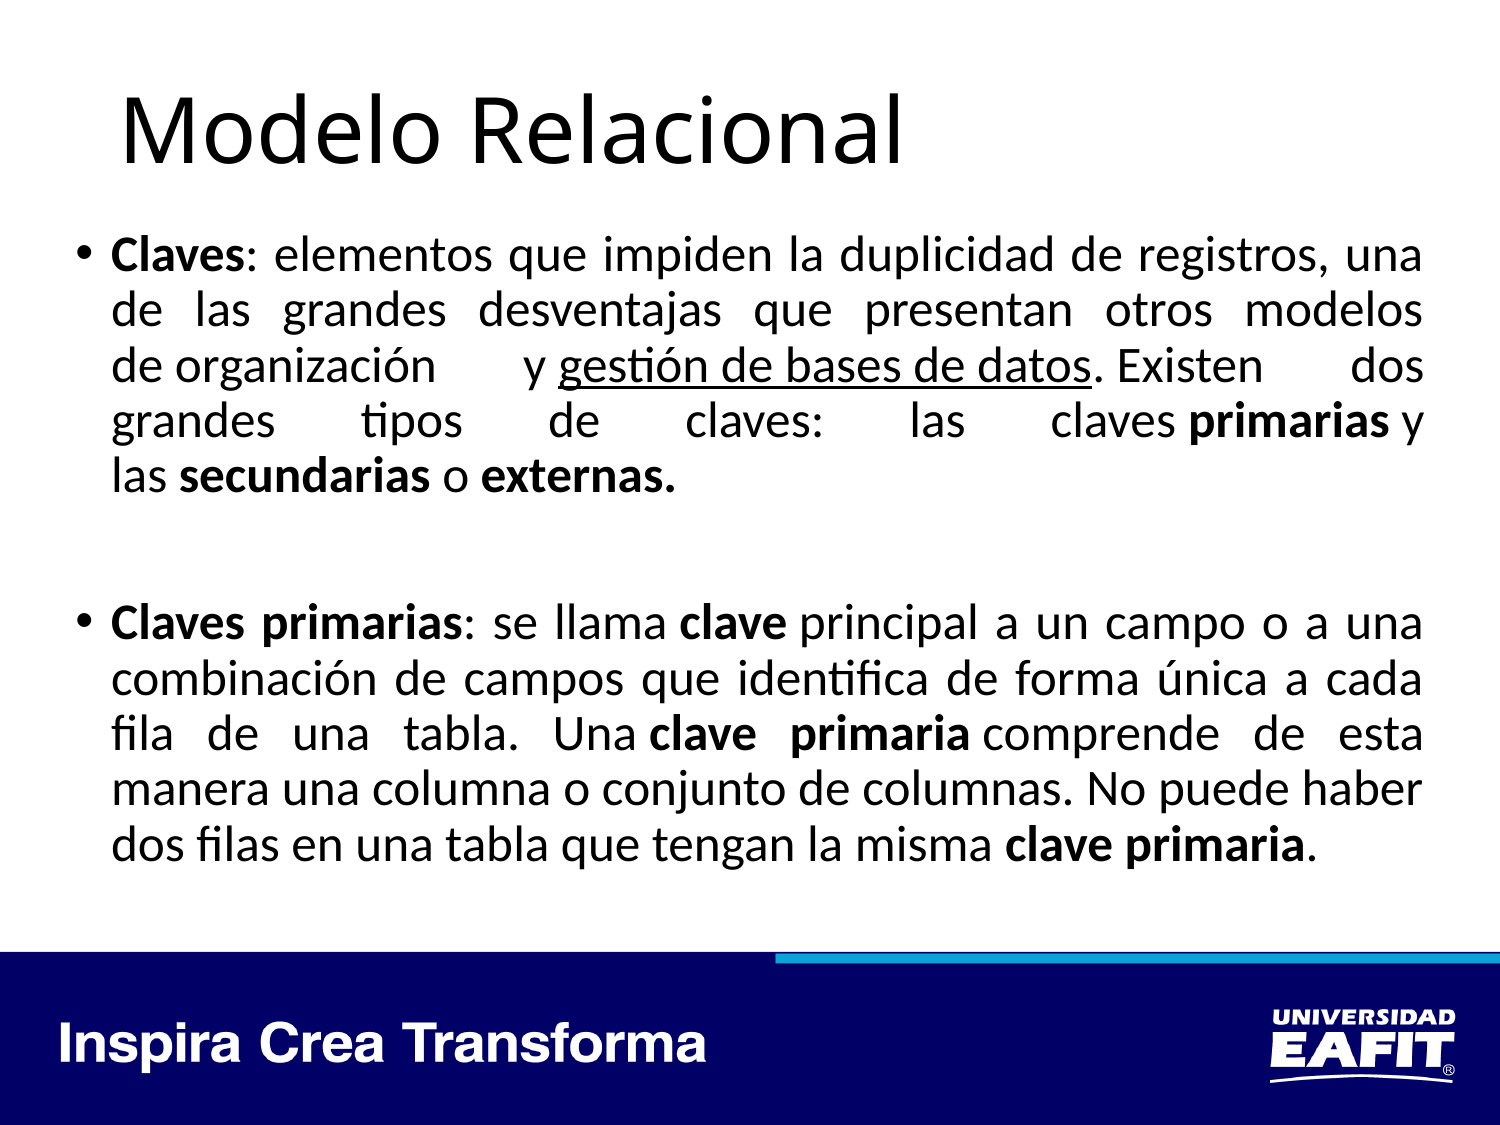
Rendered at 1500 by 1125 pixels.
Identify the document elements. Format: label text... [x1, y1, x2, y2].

title Modelo Relacional [103, 59, 1397, 209]
list Claves: elementos que impiden la duplicidad de registros, una de las grandes desventajas que presentan otros modelos de organización y gestión de bases de datos. Existen dos grandes tipos de claves: las claves primarias y las secundarias o externas. Claves primarias: se llama clave principal a un campo o a una combinación de campos que identifica de forma única a cada fila de una tabla. Una clave primaria comprende de esta manera una columna o conjunto de columnas. No puede haber dos filas en una tabla que tengan la misma clave primaria. [60, 219, 1440, 941]
picture [0, 0, 1500, 1125]
